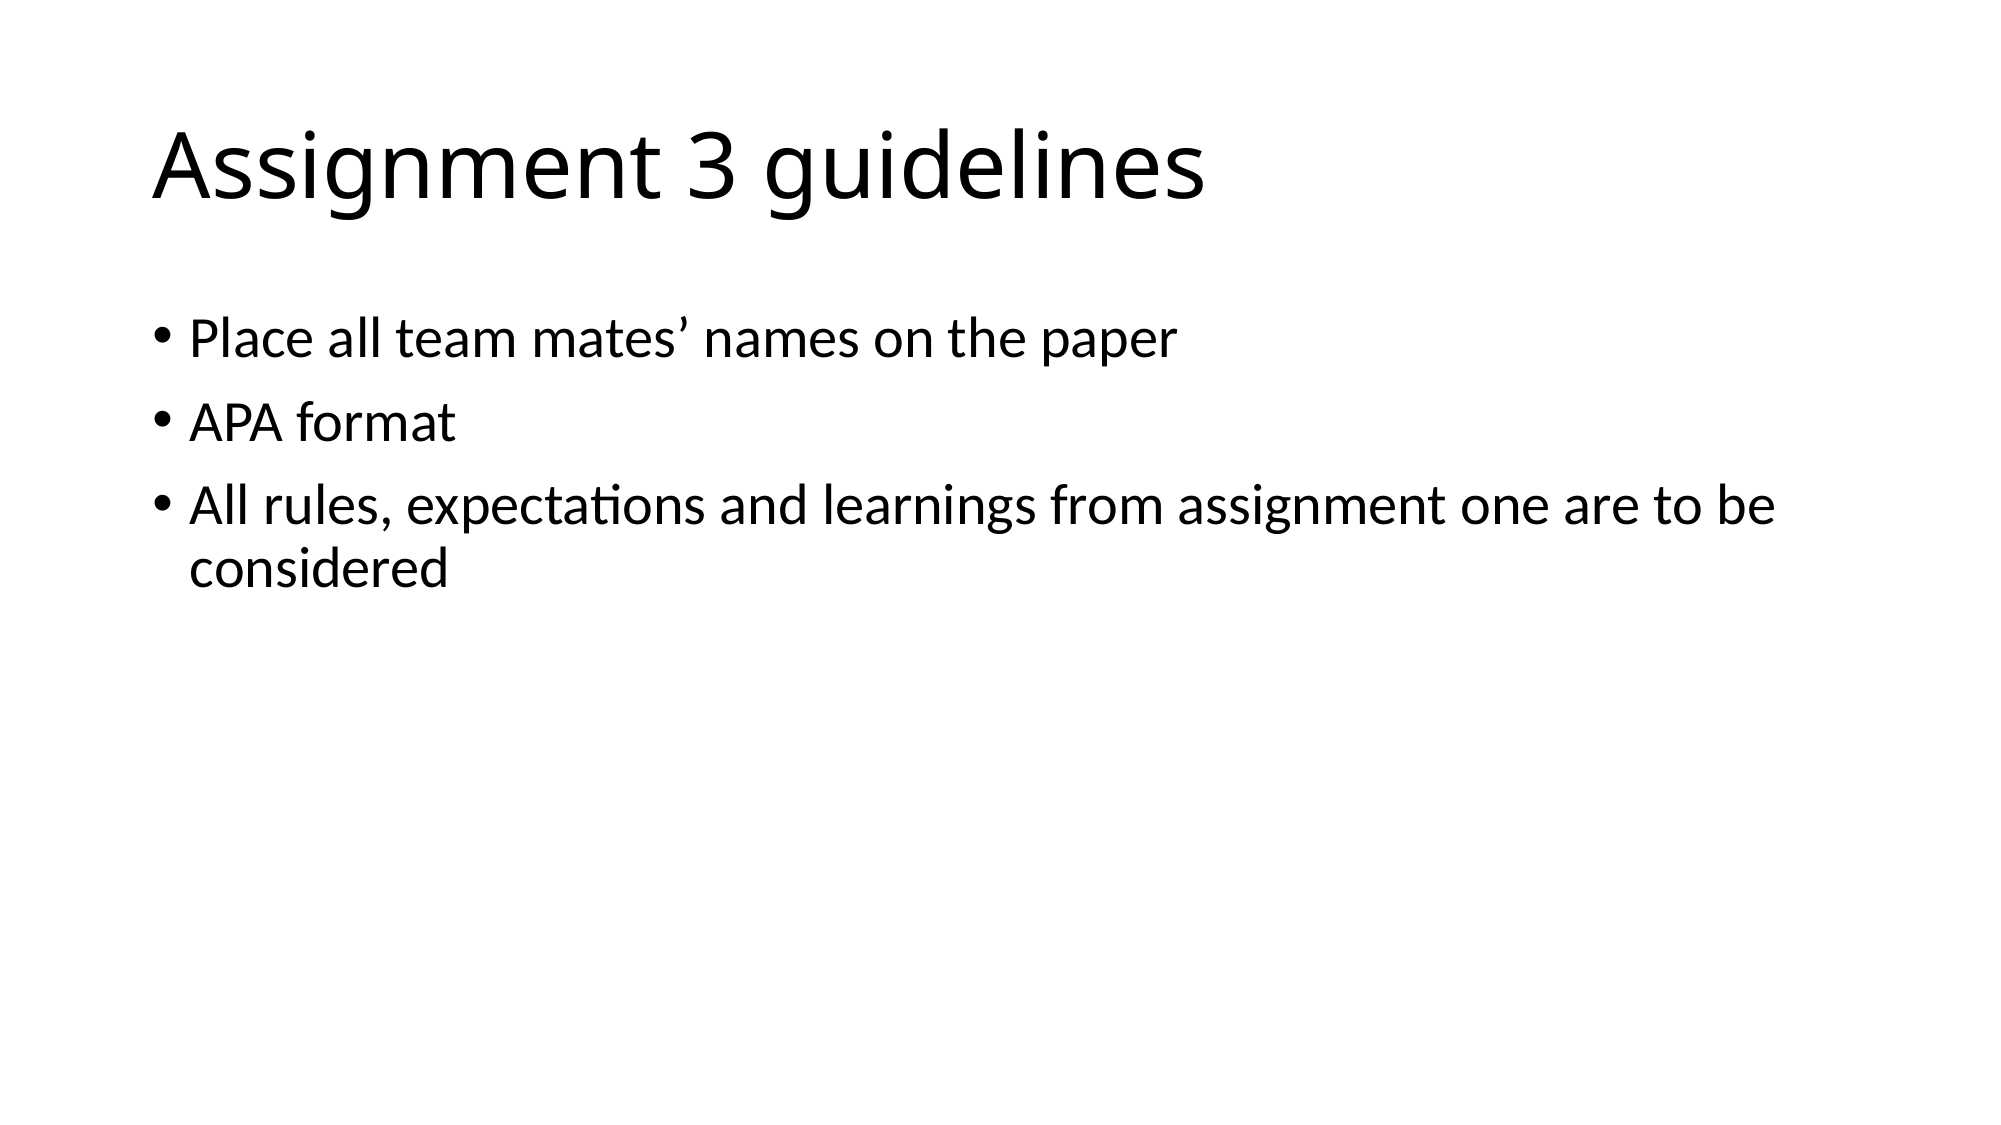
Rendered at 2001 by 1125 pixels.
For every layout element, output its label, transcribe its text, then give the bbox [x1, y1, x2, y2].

title Assignment 3 guidelines [137, 59, 1863, 278]
list Place all team mates’ names on the paper APA format All rules, expectations and learnings from assignment one are to be considered [137, 299, 1863, 1014]
